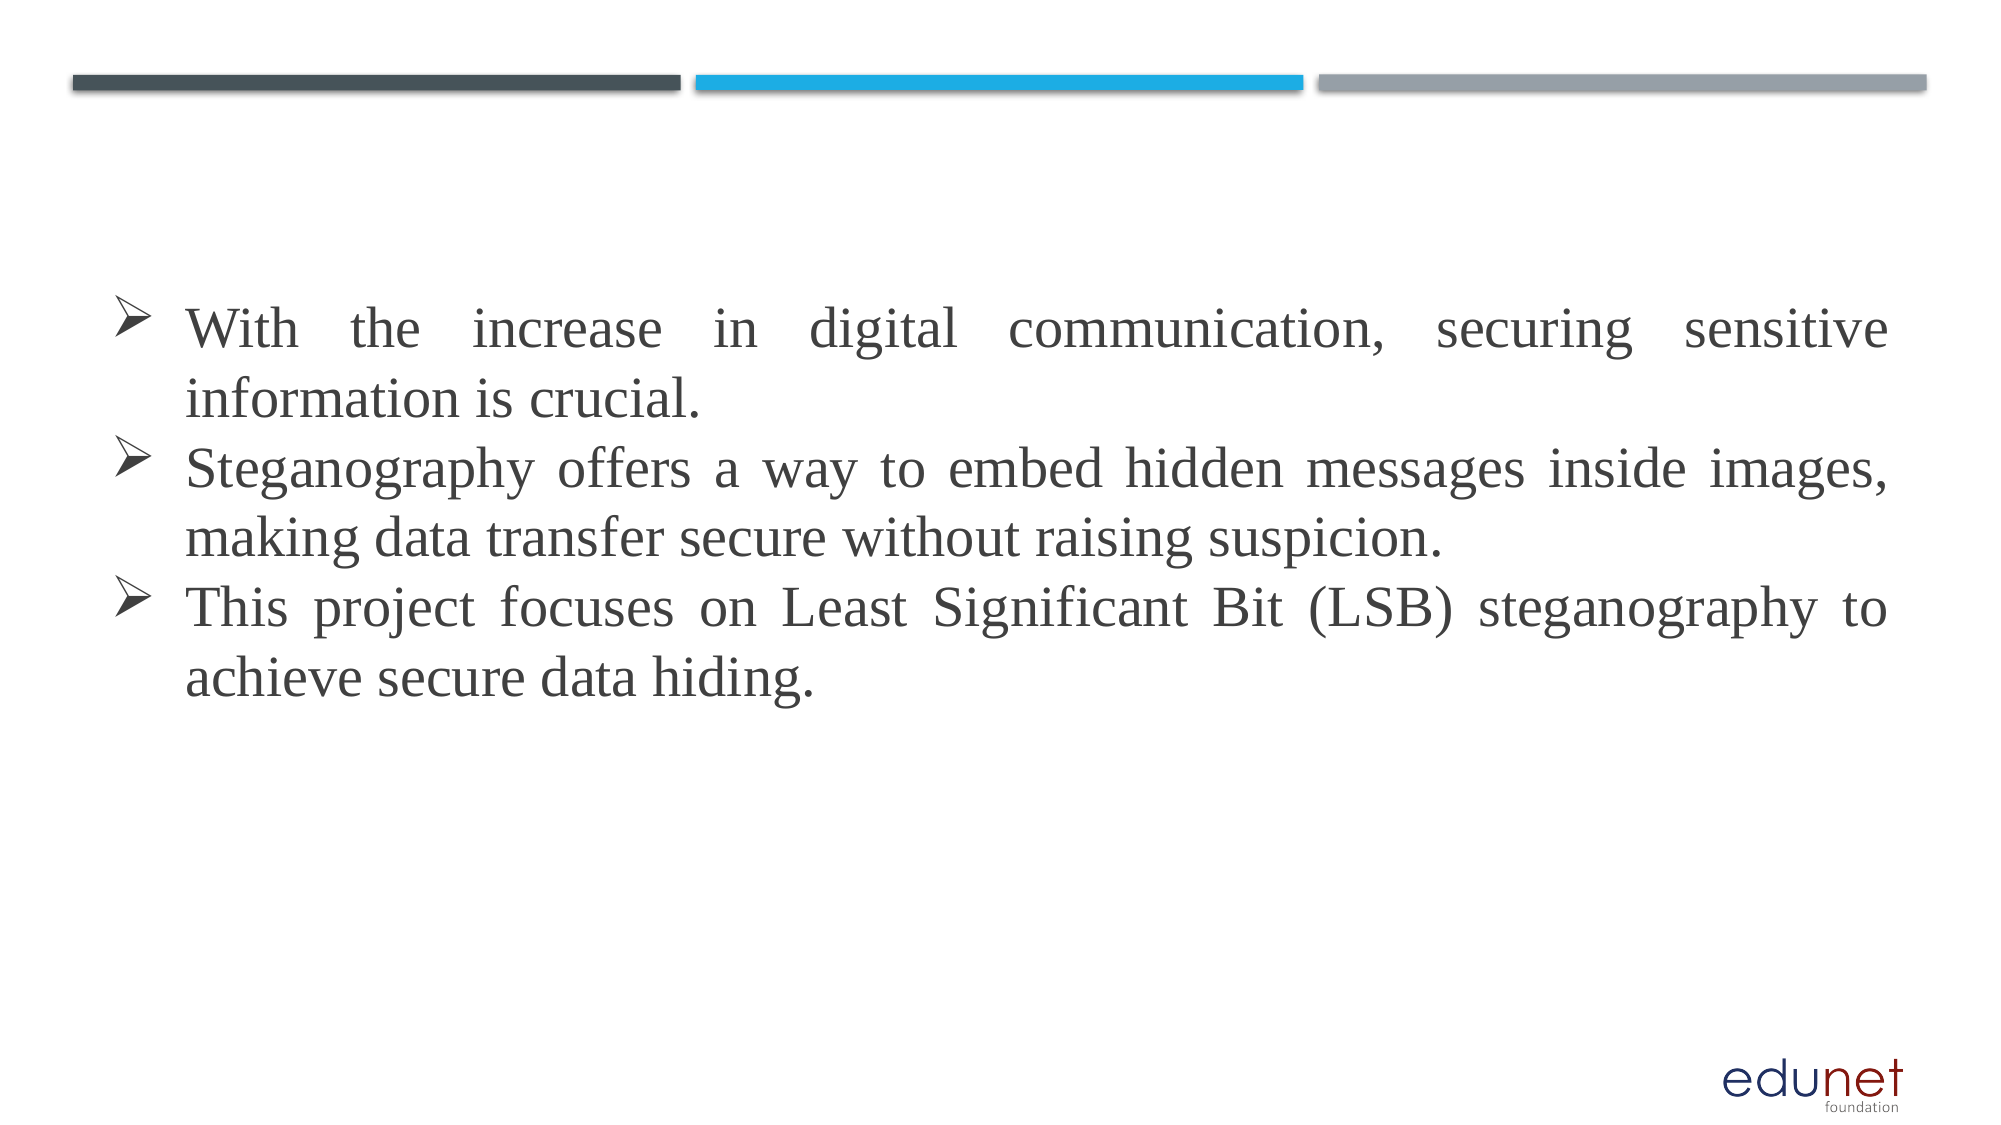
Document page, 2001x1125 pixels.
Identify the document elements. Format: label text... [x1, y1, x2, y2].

title With the increase in digital communication, securing sensitive information is crucial. Steganography offers a way to embed hidden messages inside images, making data transfer secure without raising suspicion. This project focuses on Least Significant Bit (LSB) steganography to achieve secure data hiding. [95, 203, 1905, 716]
picture [1719, 1056, 1905, 1116]
